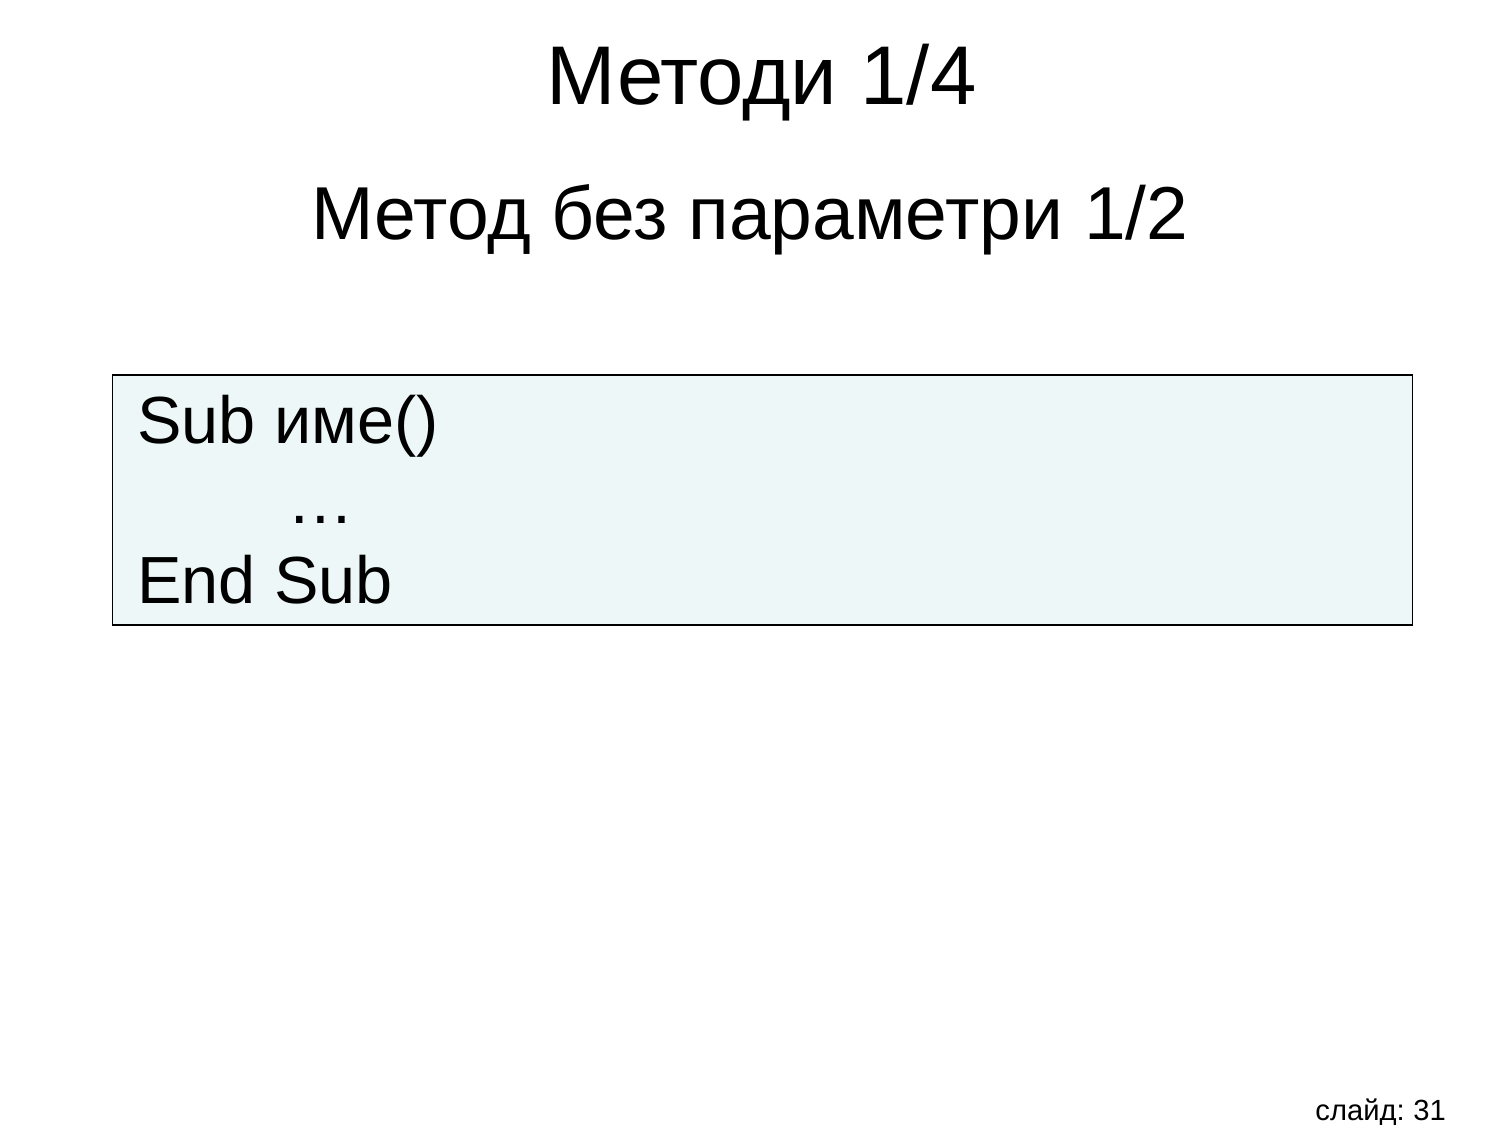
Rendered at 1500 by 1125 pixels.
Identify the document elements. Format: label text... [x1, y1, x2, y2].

text_box [112, 375, 122, 625]
text_box [638, 375, 1413, 625]
text_box Метод без параметри 1/2 [0, 156, 1500, 262]
text_box Методи 1/4 [0, 12, 1500, 130]
text_box Sub име() … Еnd Sub [122, 369, 638, 625]
